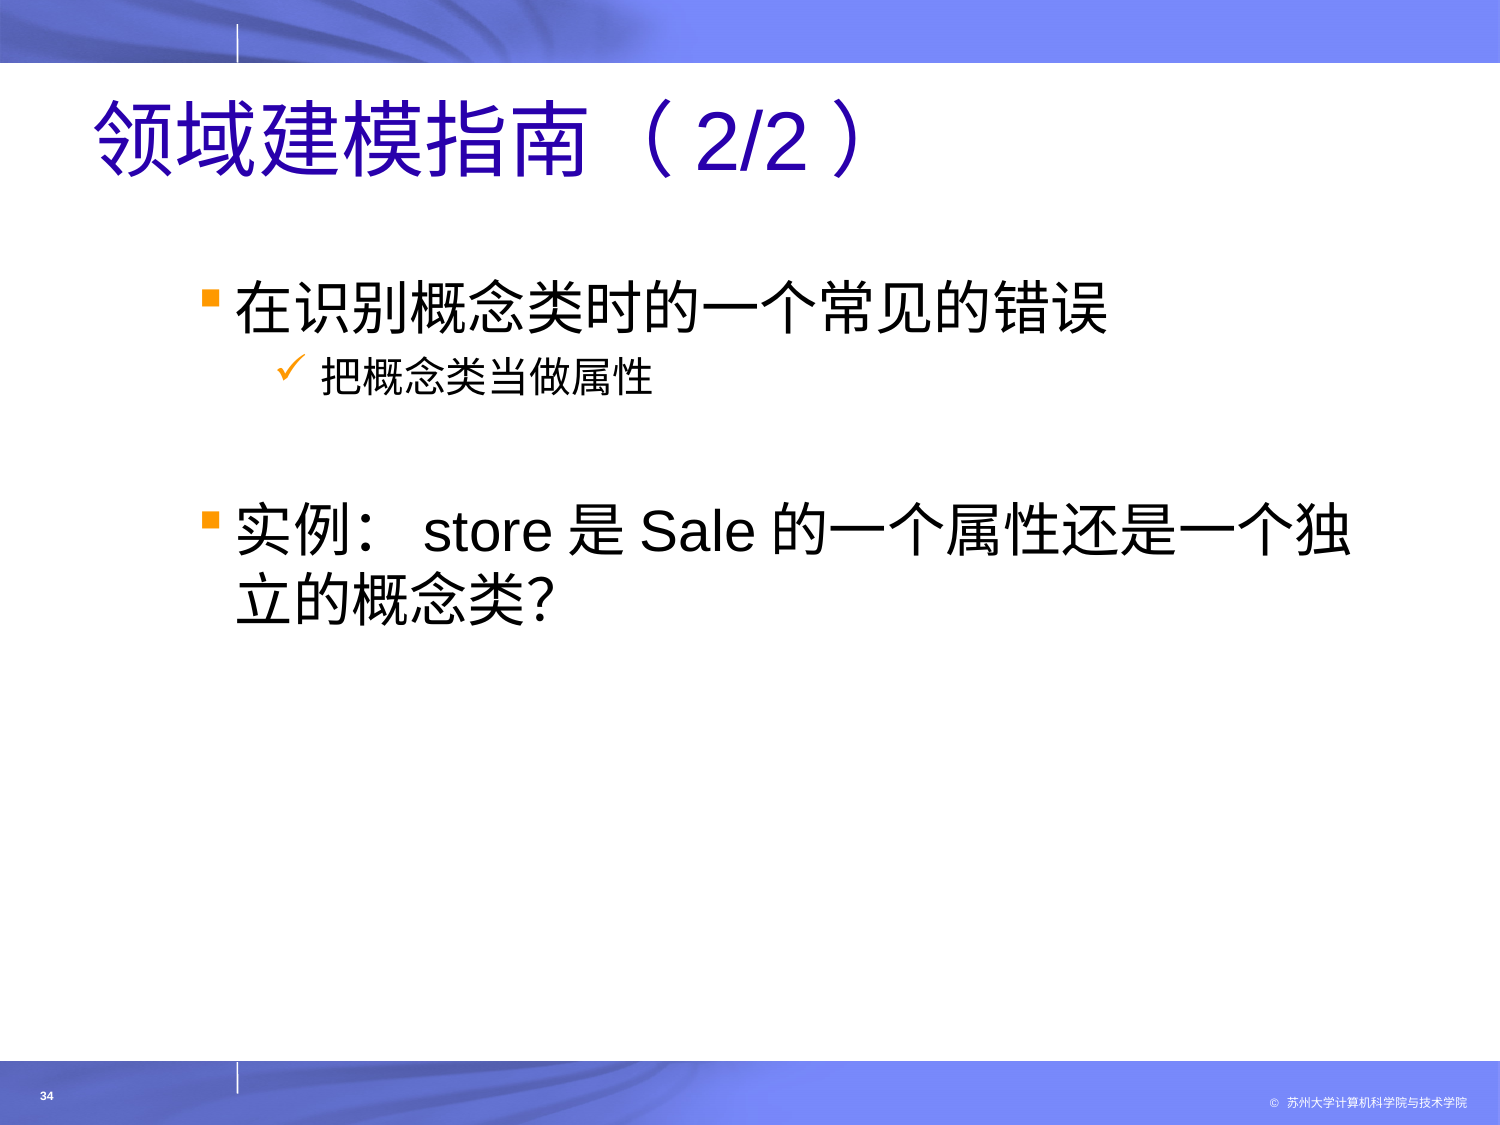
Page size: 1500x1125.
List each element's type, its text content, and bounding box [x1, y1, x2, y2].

picture [0, 1061, 1500, 1125]
title 领域建模指南（2/2） [76, 91, 1430, 210]
slide_number 34 [25, 1066, 191, 1120]
picture [0, 0, 1500, 63]
list 在识别概念类时的一个常见的错误 把概念类当做属性 实例：store是Sale的一个属性还是一个独立的概念类？ [182, 263, 1388, 904]
